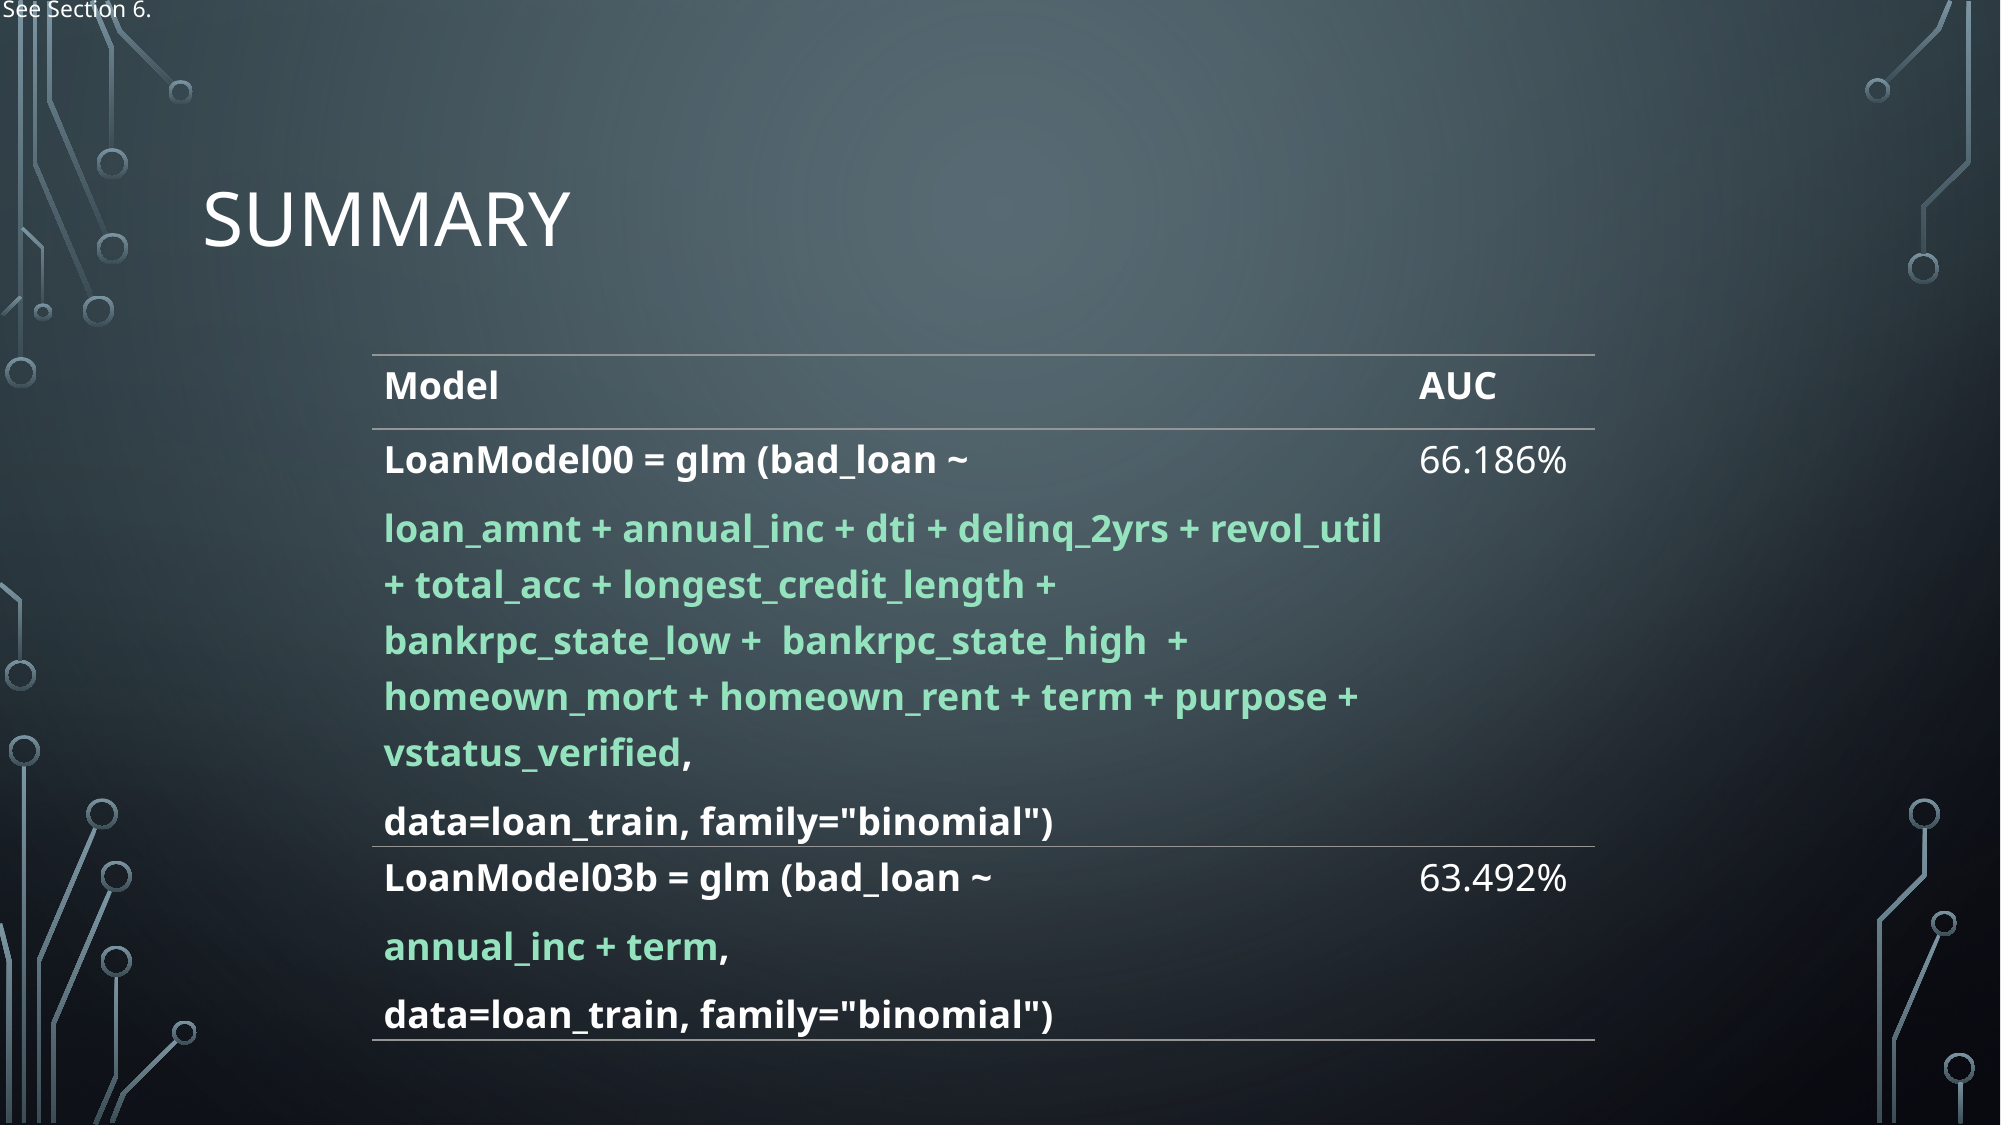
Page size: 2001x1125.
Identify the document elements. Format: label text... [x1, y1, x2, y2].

table_cell LoanModel00 = glm (bad_loan ~ loan_amnt + annual_inc + dti + delinq_2yrs + revol_util + total_acc + longest_credit_length + bankrpc_state_low + bankrpc_state_high + homeown_mort + homeown_rent + term + purpose + vstatus_verified, data=loan_train, family="binomial") [372, 430, 1408, 846]
table_cell 63.492% [1408, 847, 1595, 1039]
table_cell LoanModel03b = glm (bad_loan ~ annual_inc + term, data=loan_train, family="binomial") [372, 847, 1408, 1039]
table_header AUC [1408, 356, 1595, 428]
title Summary [187, 101, 1813, 344]
table_cell 66.186% [1408, 430, 1595, 846]
table_header Model [372, 356, 1408, 428]
text_box AUC = Area Under Curve. See Section 6. [0, 0, 2000, 29]
